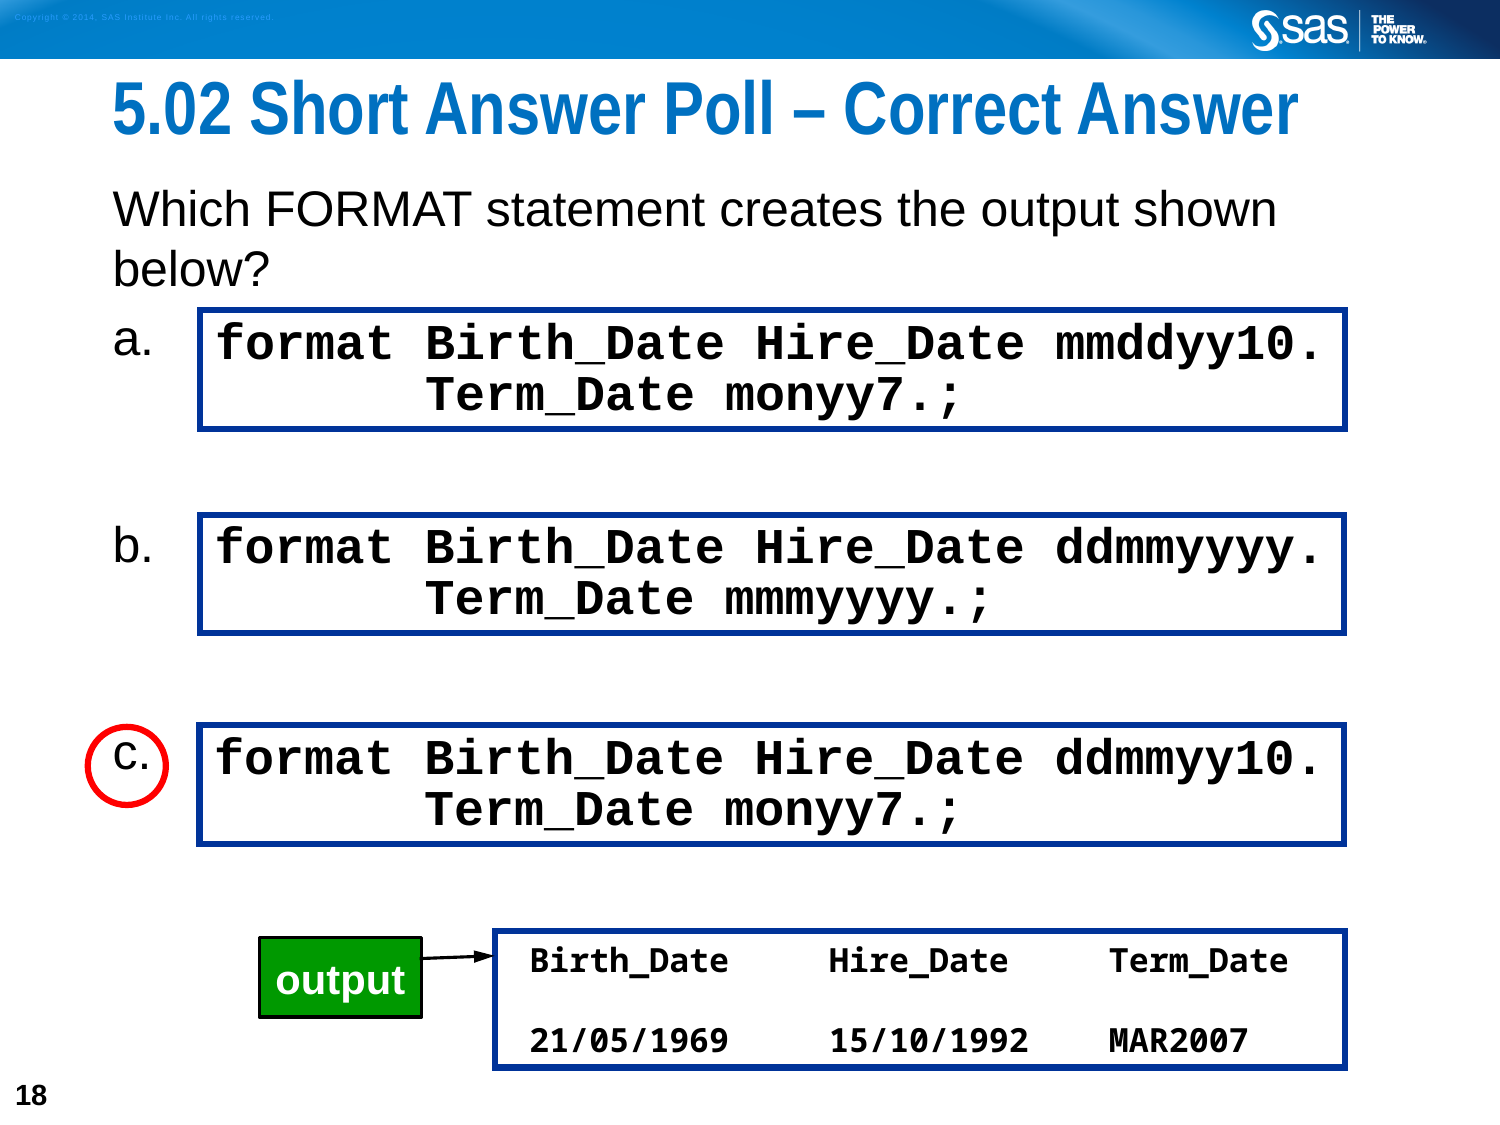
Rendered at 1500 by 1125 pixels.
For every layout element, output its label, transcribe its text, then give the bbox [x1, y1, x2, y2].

text_box Birth_Date Hire_Date Term_Date 21/05/1969 15/10/1992 MAR2007 [494, 931, 1345, 1068]
text_box format Birth_Date Hire_Date ddmmyyyy. Term_Date mmmyyyy.; [199, 514, 1345, 634]
text_box output [259, 937, 495, 1017]
text_box [87, 726, 166, 805]
list Which FORMAT statement creates the output shown below? a. b. c. [112, 176, 1400, 876]
picture [0, 0, 1500, 59]
text_box format Birth_Date Hire_Date mmddyy10. Term_Date monyy7.; [200, 310, 1345, 429]
text_box format Birth_Date Hire_Date ddmmyy10. Term_Date monyy7.; [199, 725, 1344, 844]
title 5.02 Short Answer Poll – Correct Answer [112, 75, 1500, 187]
